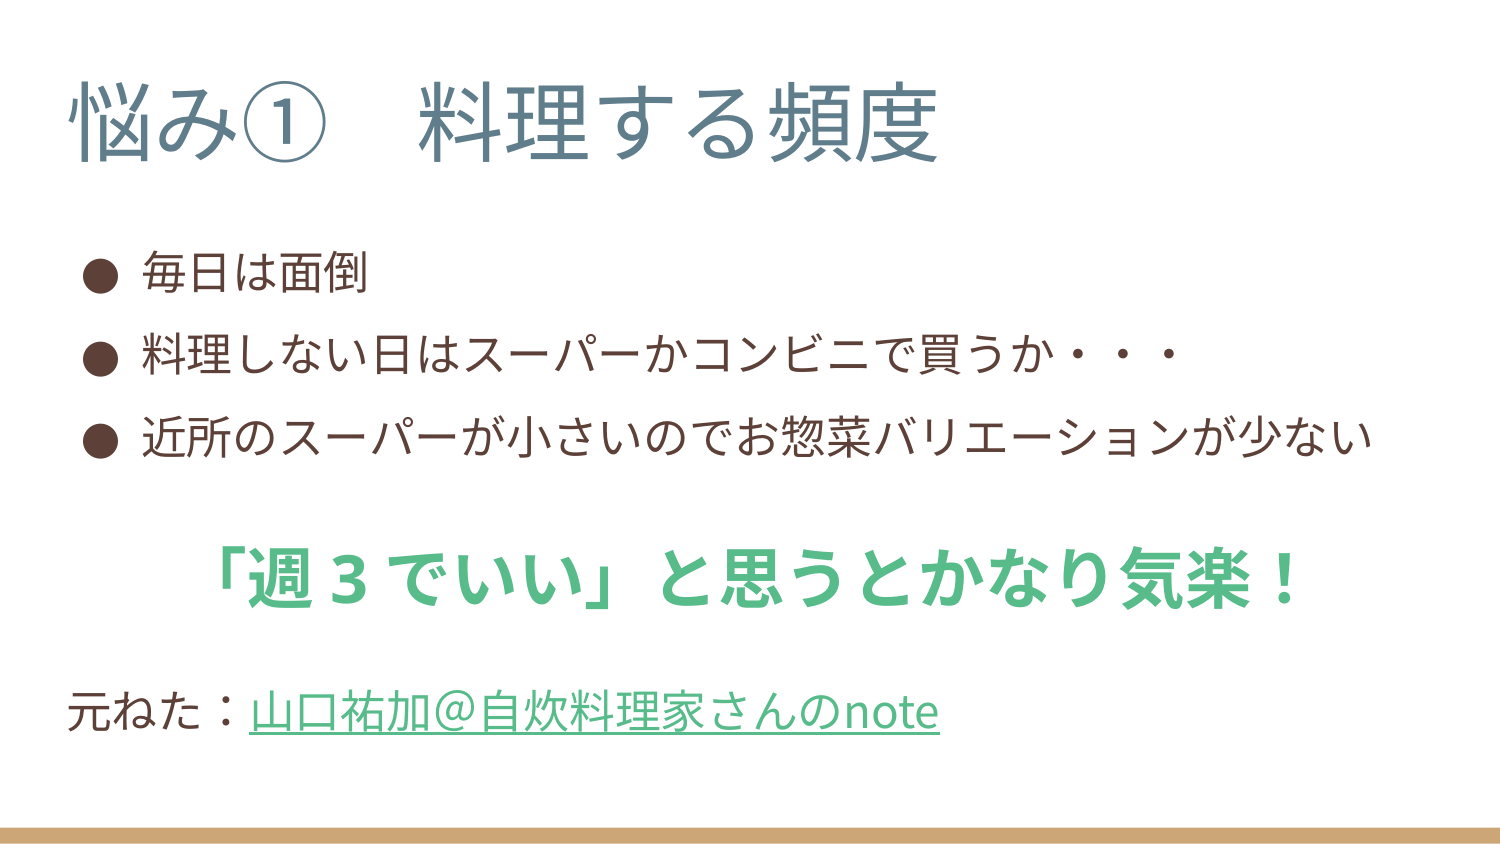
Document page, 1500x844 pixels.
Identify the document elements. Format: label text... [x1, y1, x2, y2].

title 悩み① 料理する頻度 [51, 51, 1449, 189]
list 毎日は面倒 料理しない日はスーパーかコンビニで買うか・・・ 近所のスーパーが小さいのでお惣菜バリエーションが少ない 「週3でいい」と思うとかなり気楽！ 元ねた：山口祐加＠自炊料理家さんのnote [51, 200, 1449, 752]
